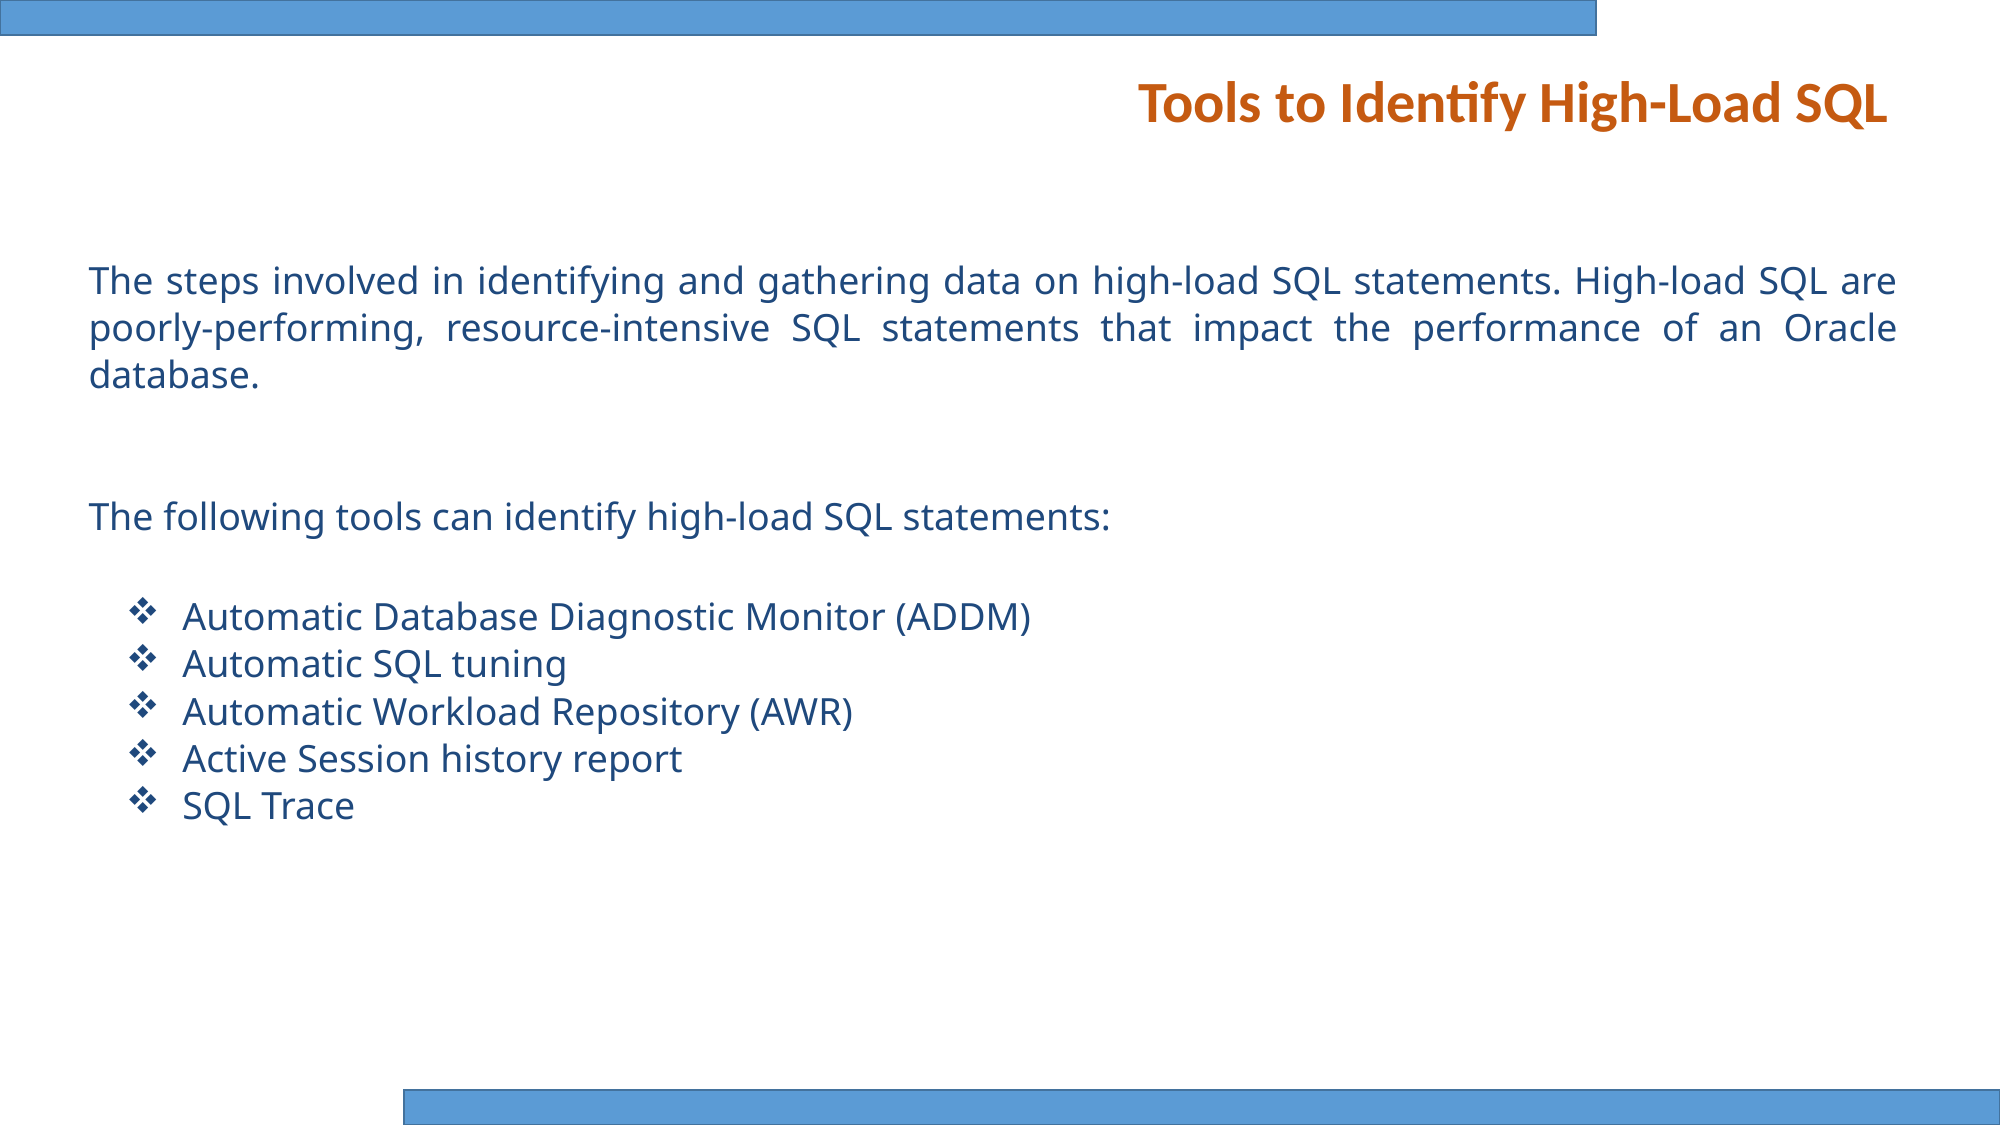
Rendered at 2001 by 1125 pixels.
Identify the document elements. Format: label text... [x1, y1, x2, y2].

text_box [11, 0, 325, 163]
text_box [325, 0, 1597, 36]
text_box [403, 1089, 2000, 1125]
text_box [0, 28, 11, 36]
text_box Tools to Identify High-Load SQL The steps involved in identifying and gathering data on high-load SQL statements. High-load SQL are poorly-performing, resource-intensive SQL statements that impact the performance of an Oracle database. The following tools can identify high-load SQL statements: Automatic Database Diagnostic Monitor (ADDM) Automatic SQL tuning Automatic Workload Repository (AWR) Active Session history report SQL Trace [36, 53, 1914, 835]
text_box [0, 0, 11, 28]
